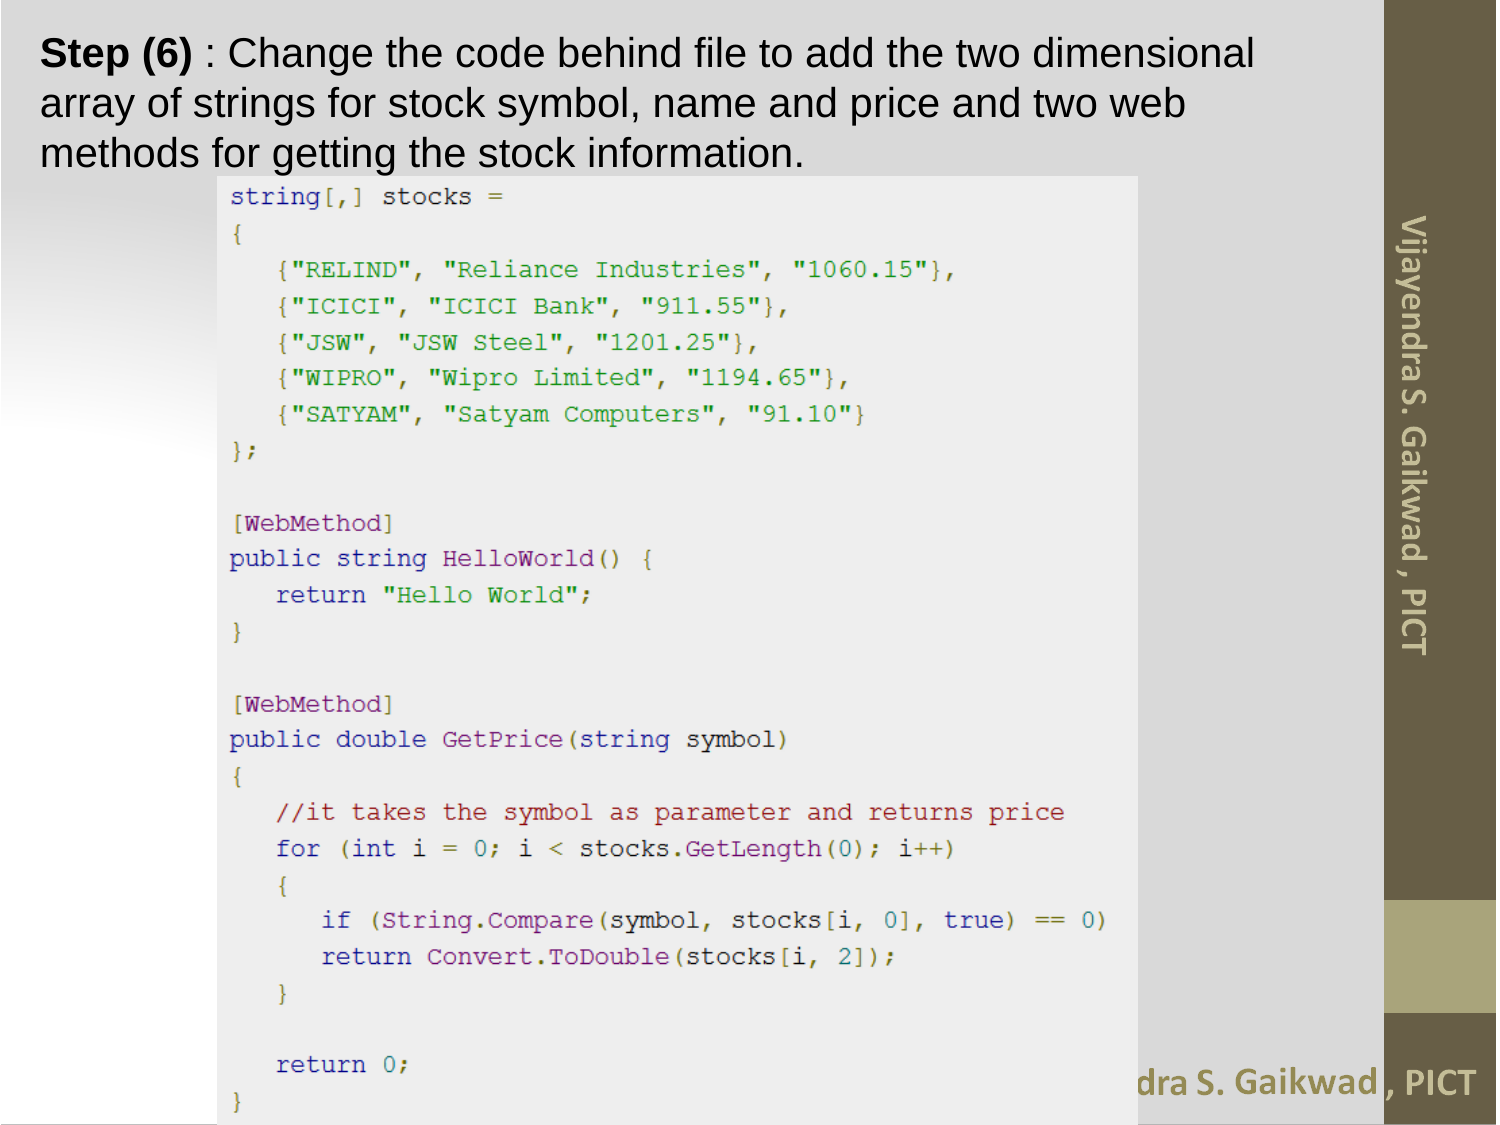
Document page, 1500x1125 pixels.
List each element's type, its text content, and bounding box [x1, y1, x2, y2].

text_box Step (6) : Change the code behind file to add the two dimensional array of strings for stock symbol, name and price and two web methods for getting the stock information. [24, 18, 1363, 184]
picture [0, 0, 1500, 1125]
